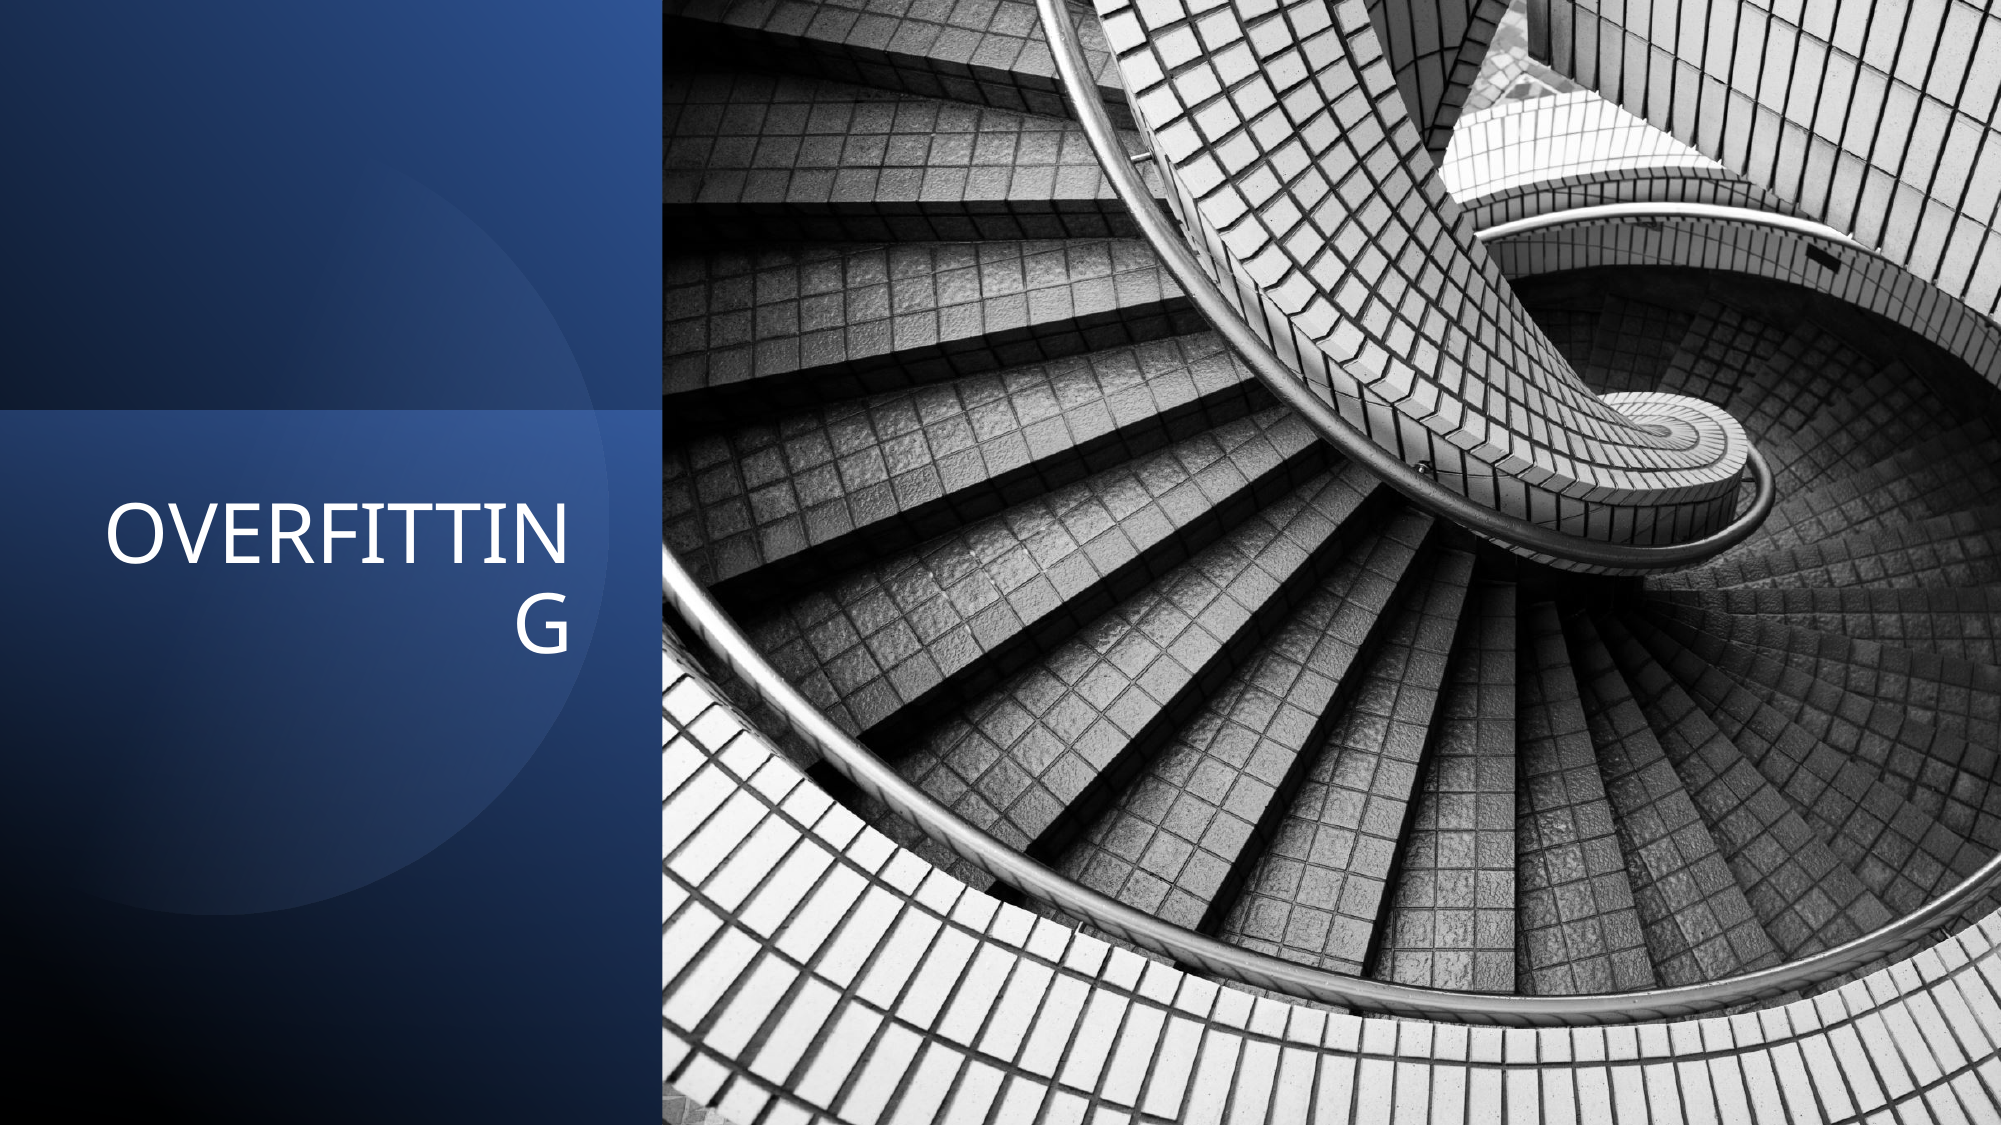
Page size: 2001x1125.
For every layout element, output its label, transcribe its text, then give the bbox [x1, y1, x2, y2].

text_box [0, 409, 662, 1125]
text_box [0, 0, 662, 409]
picture [662, 0, 2001, 1125]
text_box [0, 124, 610, 895]
title OVERFITTING [87, 484, 589, 1064]
